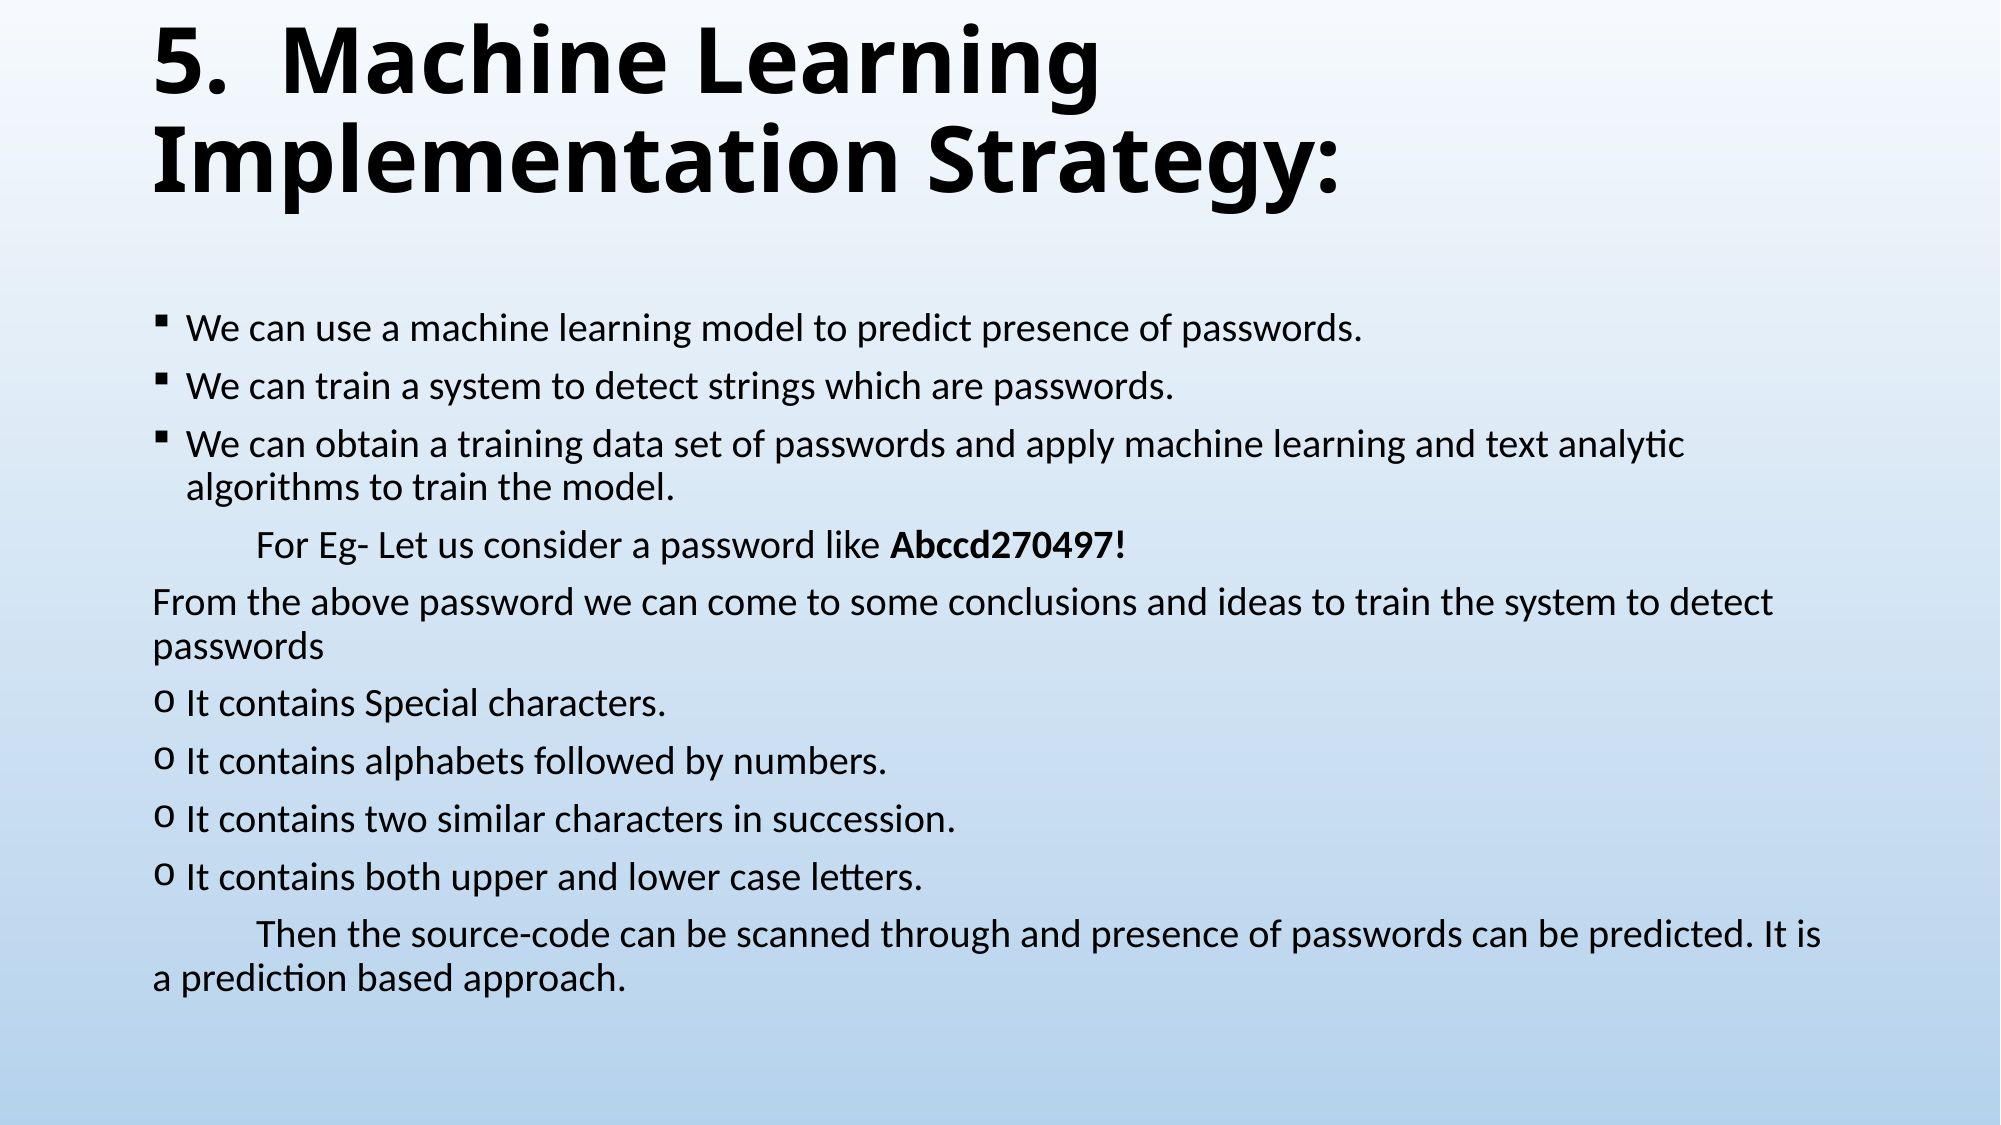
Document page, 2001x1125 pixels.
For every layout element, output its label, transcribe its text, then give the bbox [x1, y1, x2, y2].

list We can use a machine learning model to predict presence of passwords. We can train a system to detect strings which are passwords. We can obtain a training data set of passwords and apply machine learning and text analytic algorithms to train the model. For Eg- Let us consider a password like Abccd270497! From the above password we can come to some conclusions and ideas to train the system to detect passwords It contains Special characters. It contains alphabets followed by numbers. It contains two similar characters in succession. It contains both upper and lower case letters. Then the source-code can be scanned through and presence of passwords can be predicted. It is a prediction based approach. [137, 299, 1863, 1014]
title 5. Machine Learning Implementation Strategy: [137, 59, 1863, 278]
